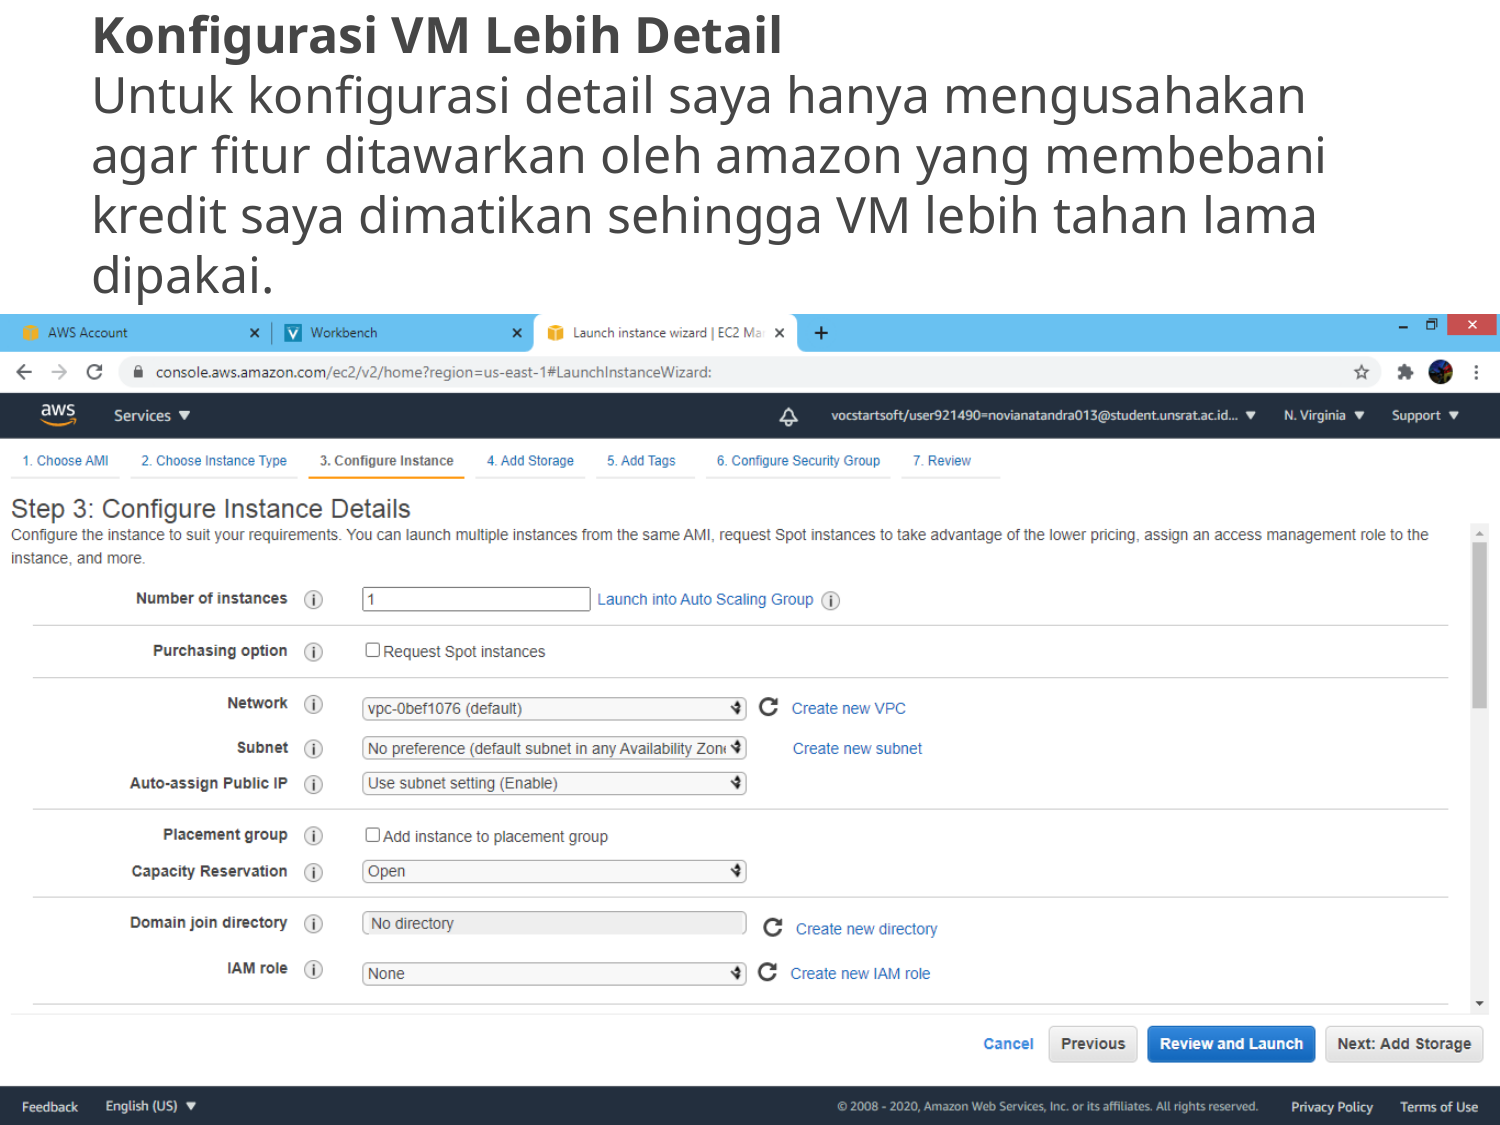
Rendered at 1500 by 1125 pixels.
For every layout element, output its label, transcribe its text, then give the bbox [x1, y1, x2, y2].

title Konfigurasi VM Lebih Detail Untuk konfigurasi detail saya hanya mengusahakan agar fitur ditawarkan oleh amazon yang membebani kredit saya dimatikan sehingga VM lebih tahan lama dipakai. . [76, 66, 1427, 302]
picture [0, 314, 1500, 1125]
